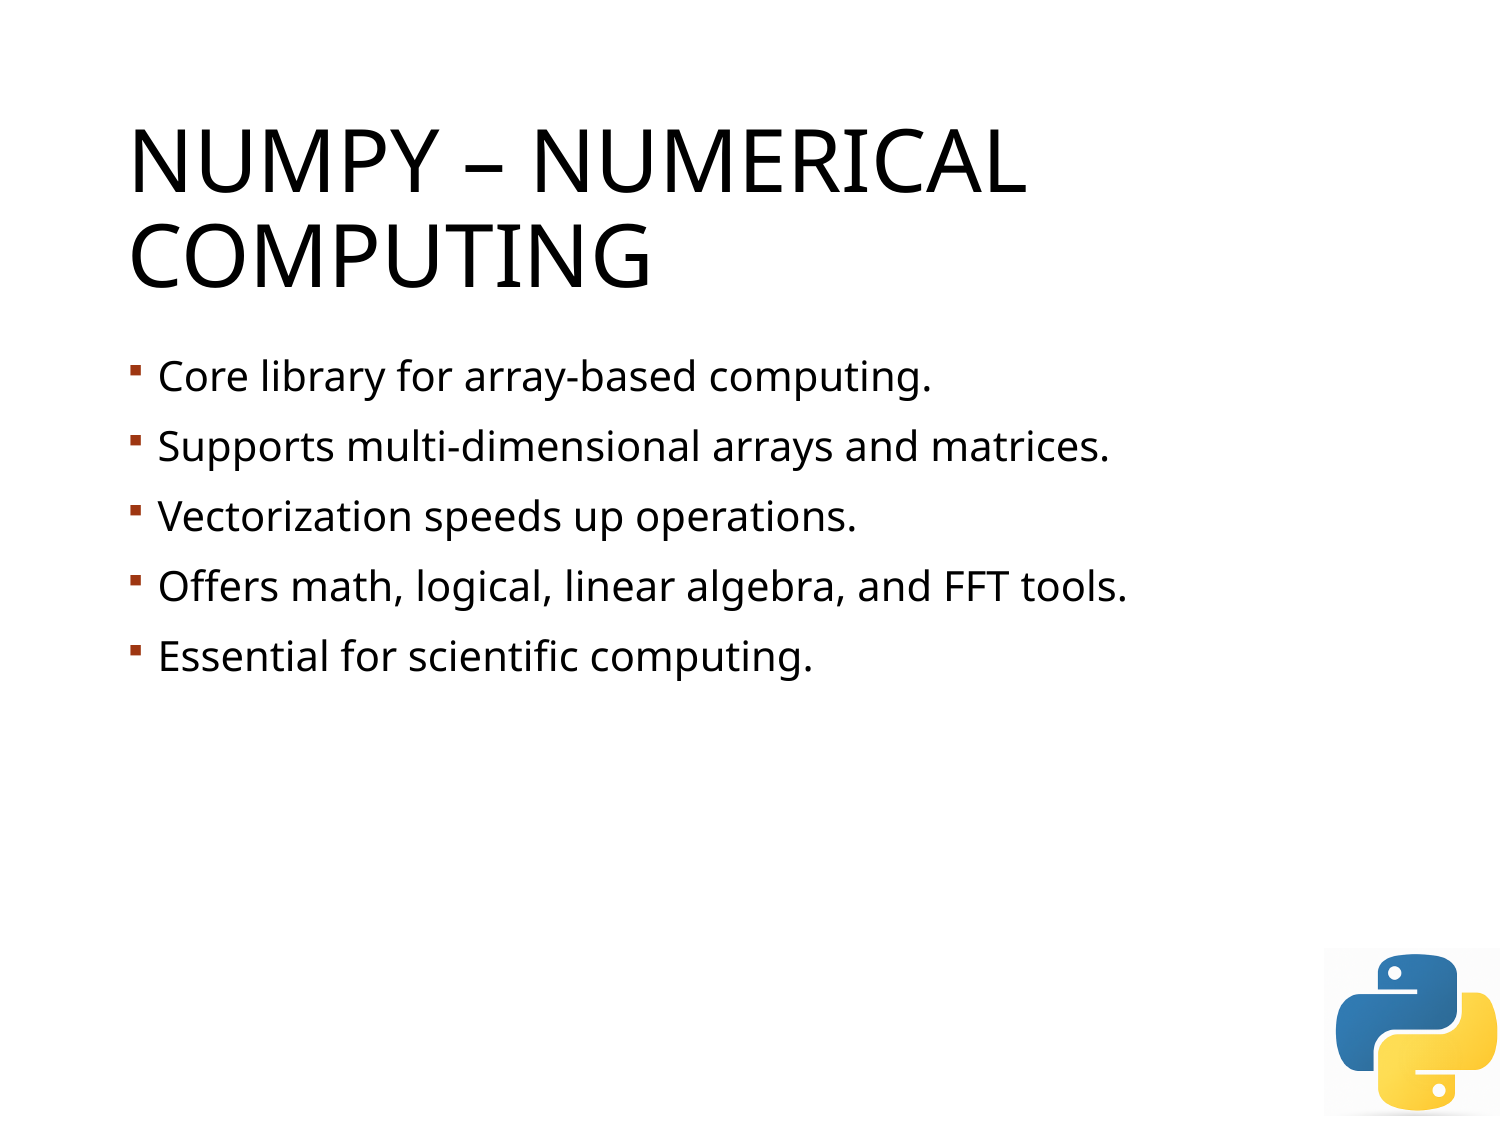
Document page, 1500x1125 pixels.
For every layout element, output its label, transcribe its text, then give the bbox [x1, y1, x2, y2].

picture [1324, 948, 1500, 1116]
title NumPy – Numerical Computing [112, 79, 1388, 344]
list Core library for array-based computing. Supports multi-dimensional arrays and matrices. Vectorization speeds up operations. Offers math, logical, linear algebra, and FFT tools. Essential for scientific computing. [112, 348, 1388, 1013]
